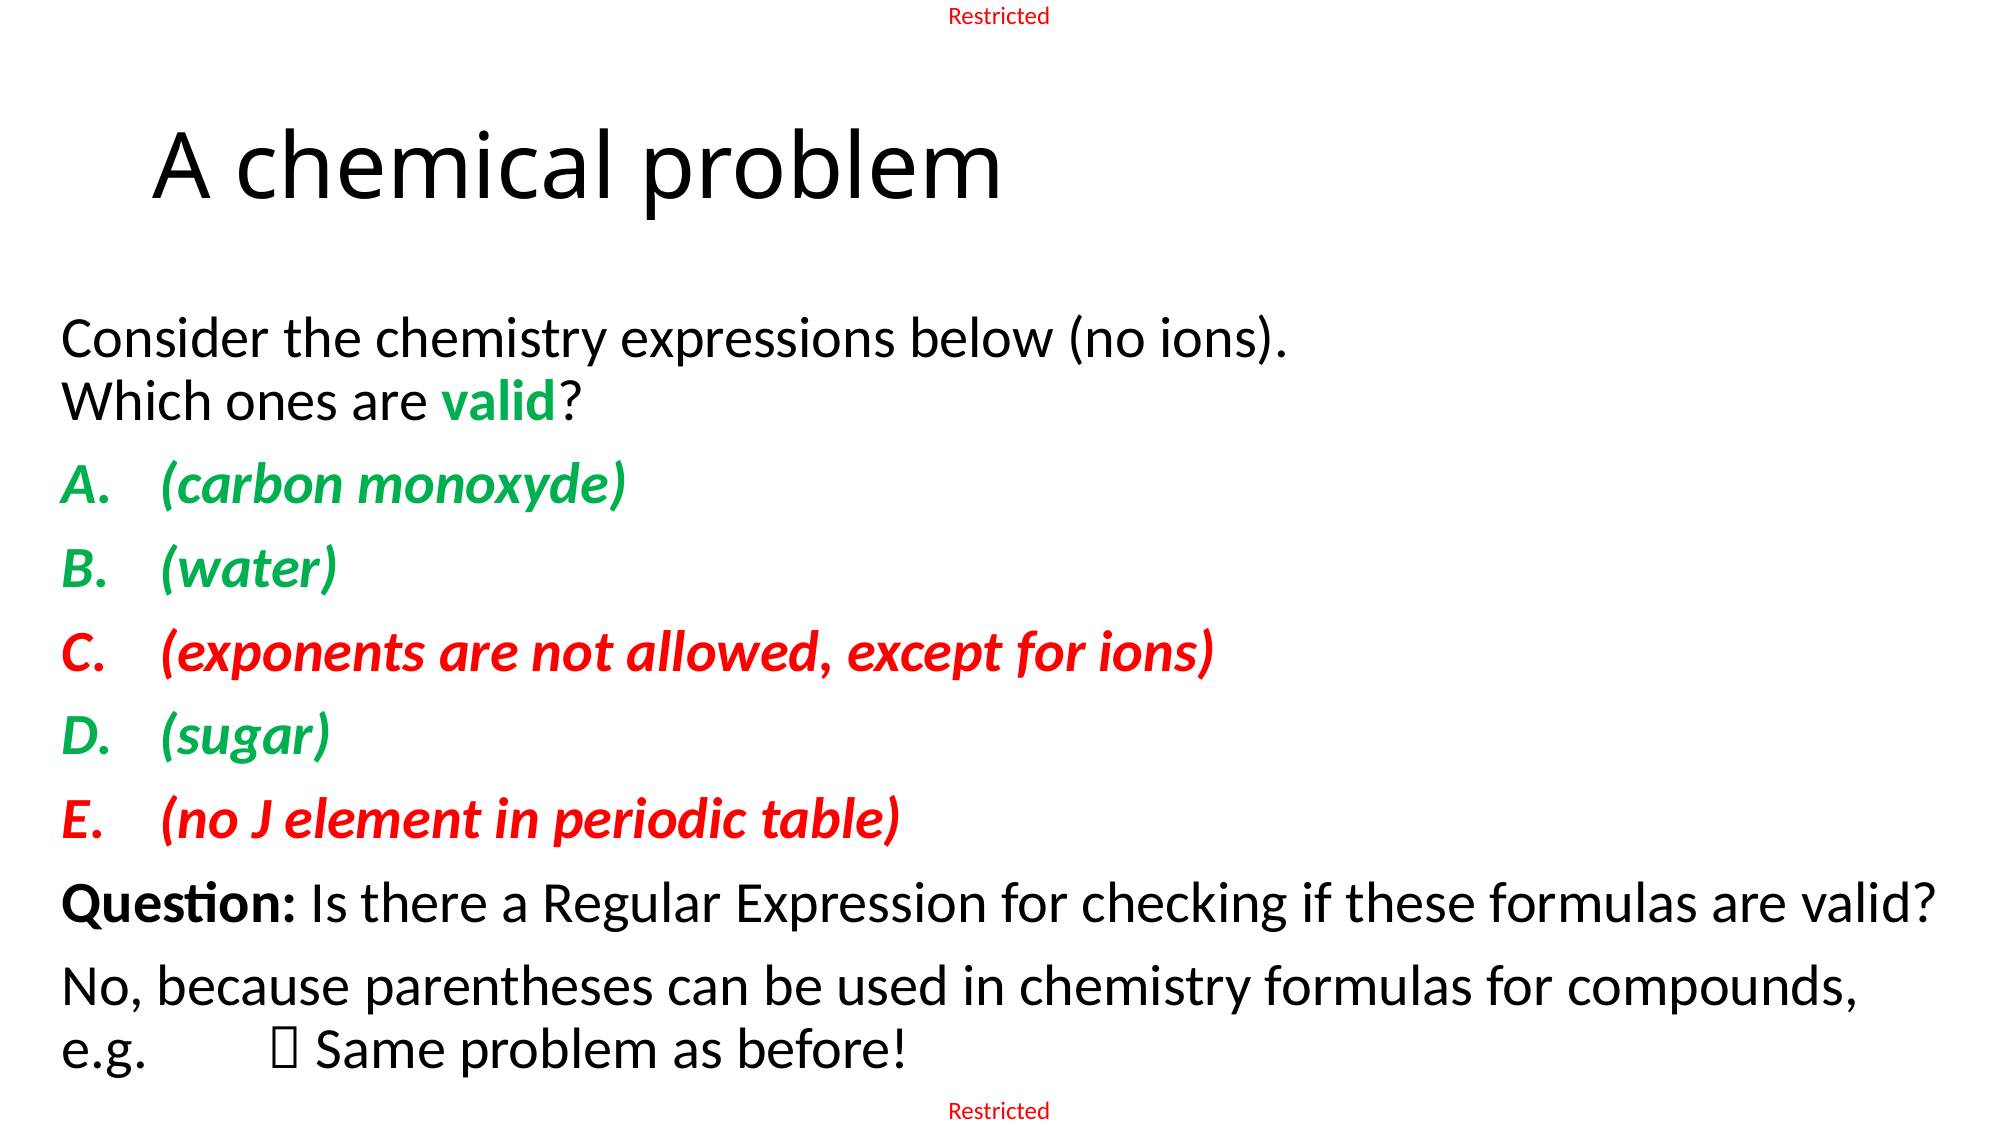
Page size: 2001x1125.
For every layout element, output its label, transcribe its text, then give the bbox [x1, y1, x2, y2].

title A chemical problem [137, 59, 1863, 278]
